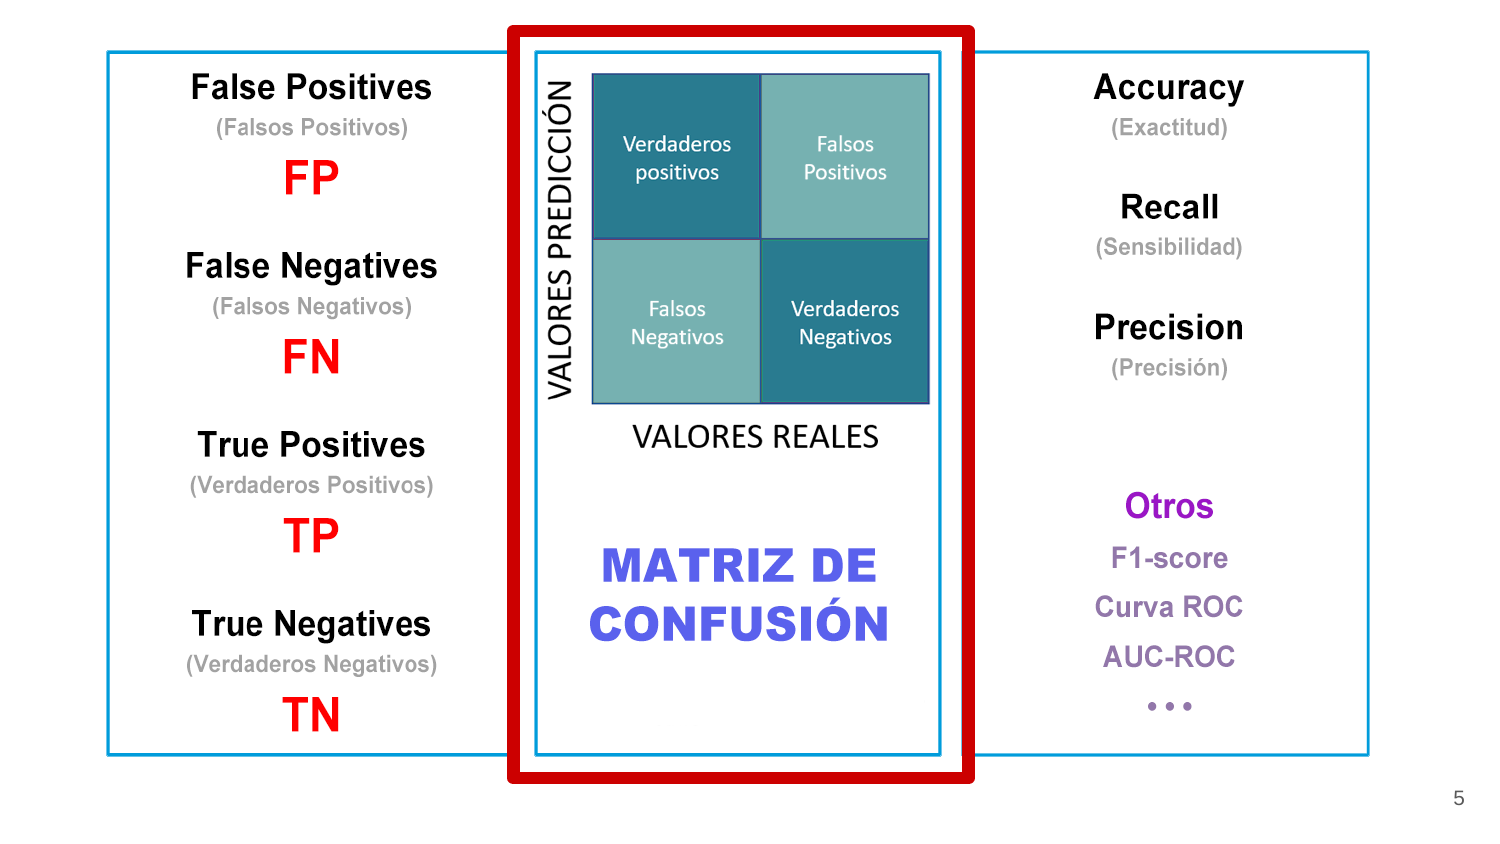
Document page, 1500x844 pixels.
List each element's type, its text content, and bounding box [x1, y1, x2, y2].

slide_number ‹#› [1389, 764, 1480, 830]
text_box [513, 31, 969, 42]
text_box [513, 772, 969, 779]
picture [82, 44, 1399, 766]
